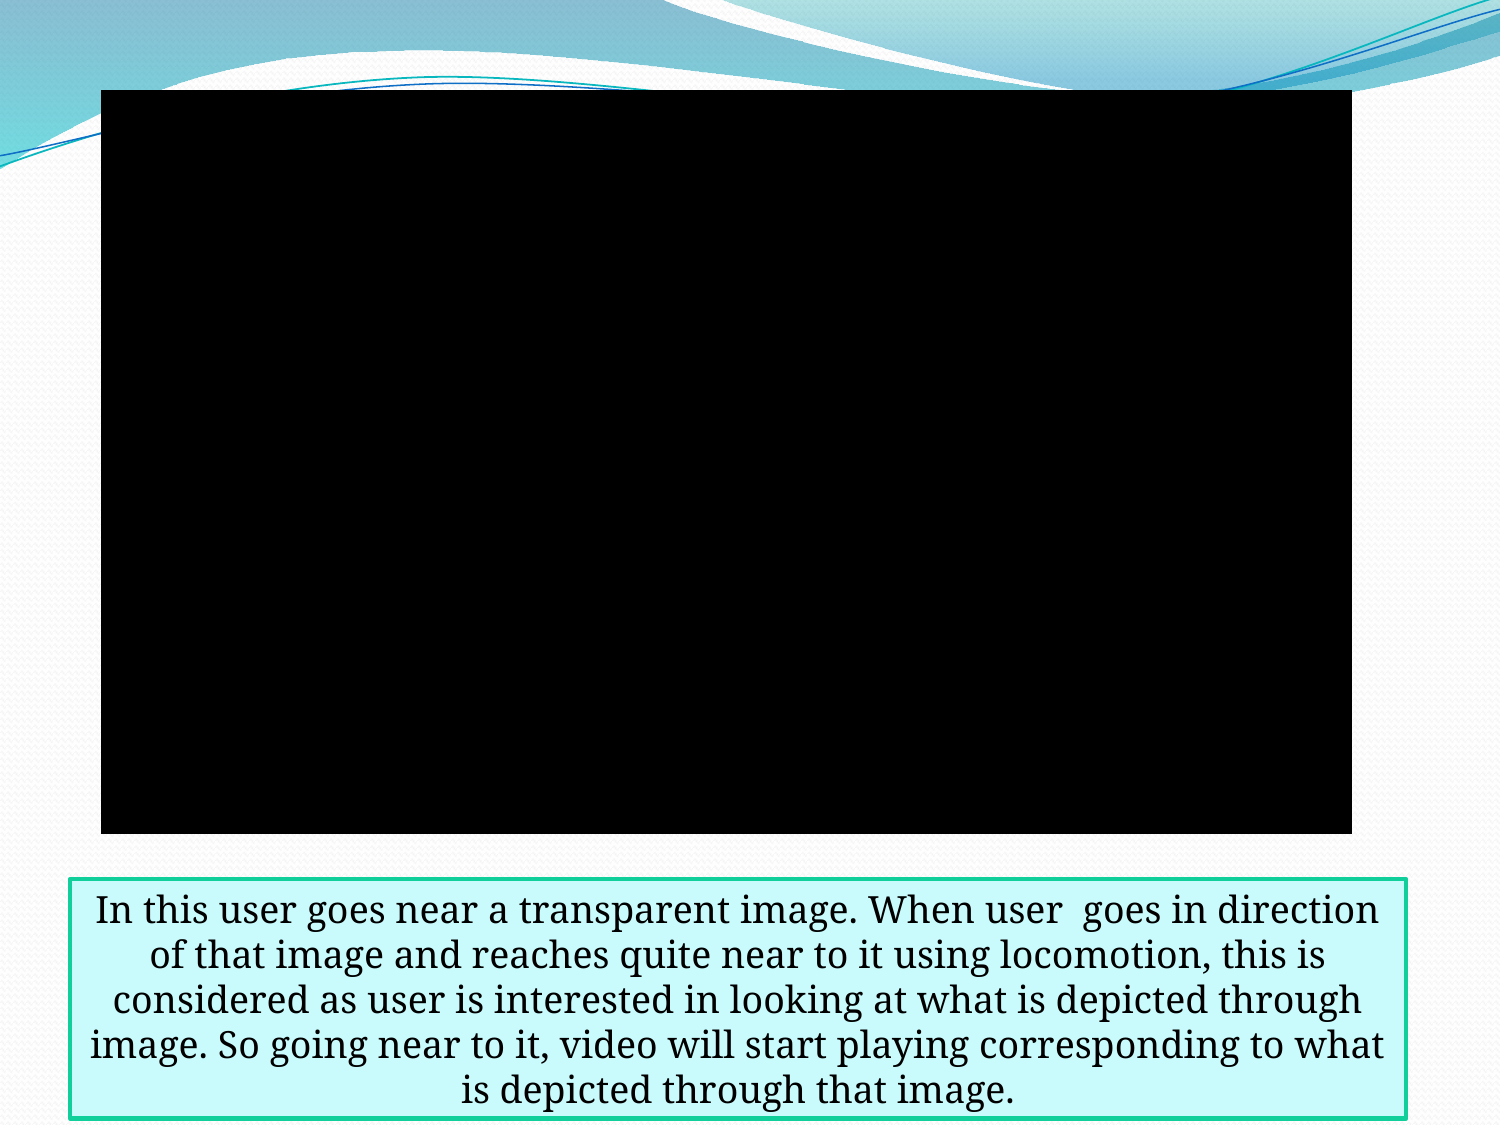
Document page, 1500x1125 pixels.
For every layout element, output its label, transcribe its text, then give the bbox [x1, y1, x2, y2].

text_box In this user goes near a transparent image. When user goes in direction of that image and reaches quite near to it using locomotion, this is considered as user is interested in looking at what is depicted through image. So going near to it, video will start playing corresponding to what is depicted through that image. [68, 877, 1408, 1121]
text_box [100, 89, 1353, 835]
